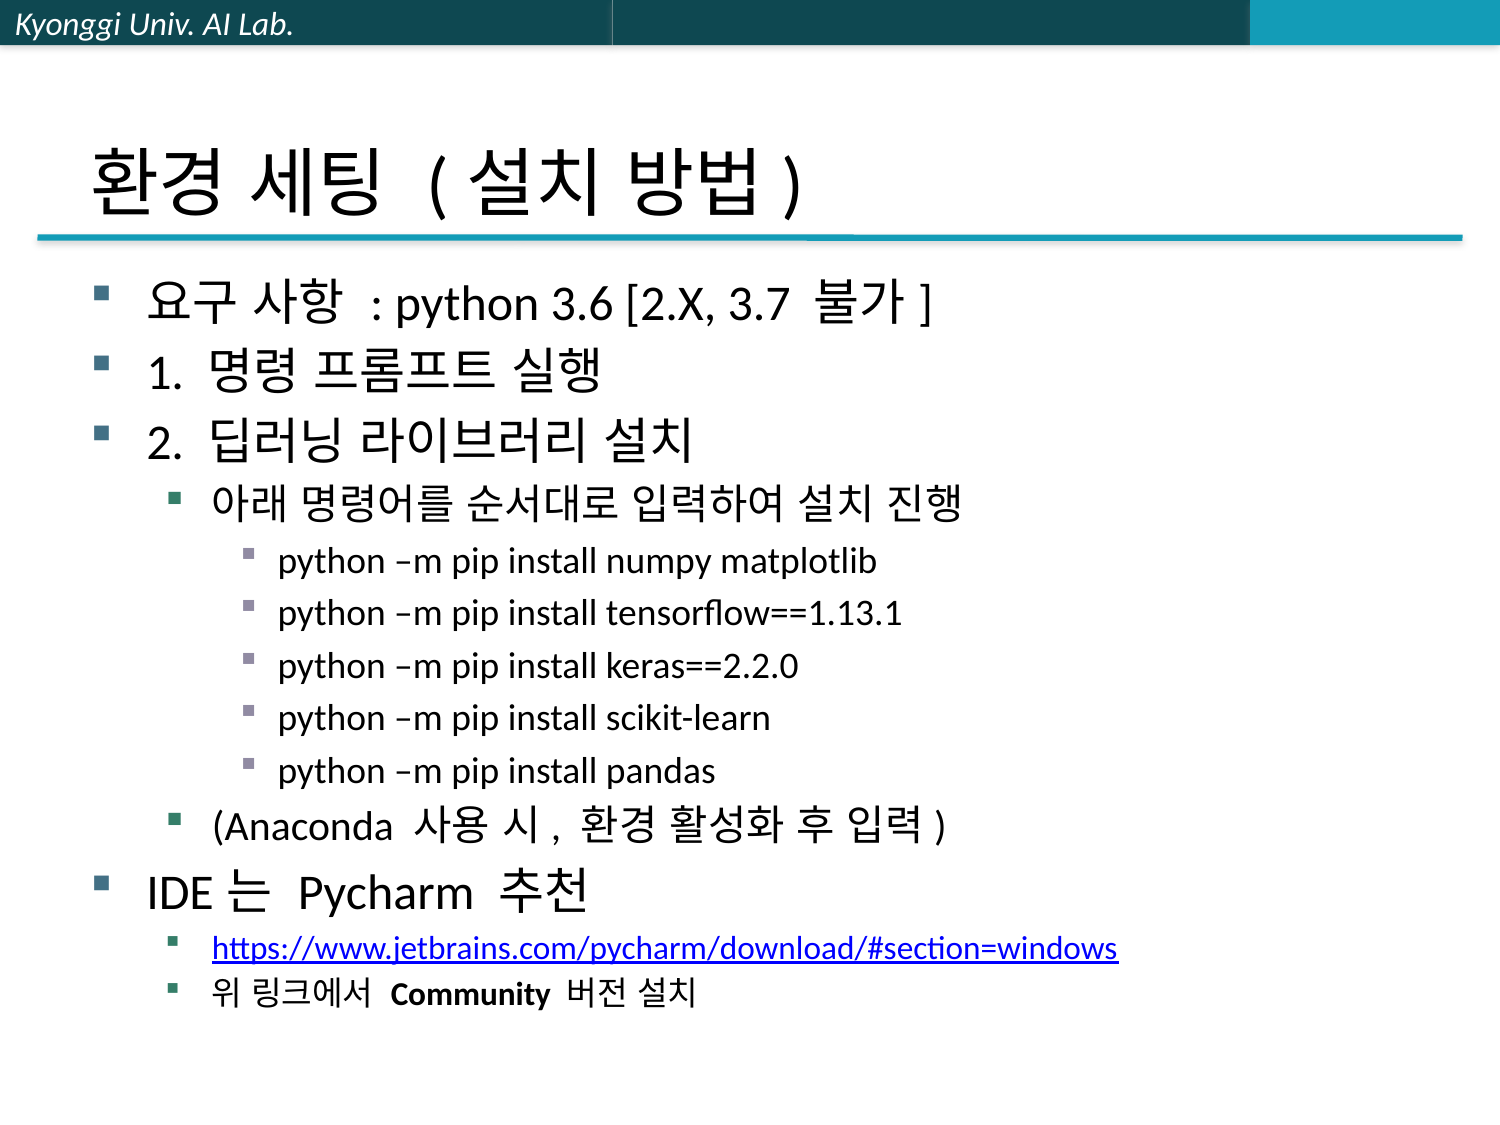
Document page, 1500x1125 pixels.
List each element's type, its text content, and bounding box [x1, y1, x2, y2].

list 요구 사항 : python 3.6 [2.X, 3.7 불가] 1. 명령 프롬프트 실행 2. 딥러닝 라이브러리 설치 아래 명령어를 순서대로 입력하여 설치 진행 python –m pip install numpy matplotlib python –m pip install tensorflow==1.13.1 python –m pip install keras==2.2.0 python –m pip install scikit-learn python –m pip install pandas (Anaconda 사용 시, 환경 활성화 후 입력) IDE는 Pycharm 추천 https://www.jetbrains.com/pycharm/download/#section=windows 위 링크에서 Community 버전 설치 [75, 262, 1425, 1075]
title 환경 세팅 (설치 방법) [75, 45, 1425, 233]
